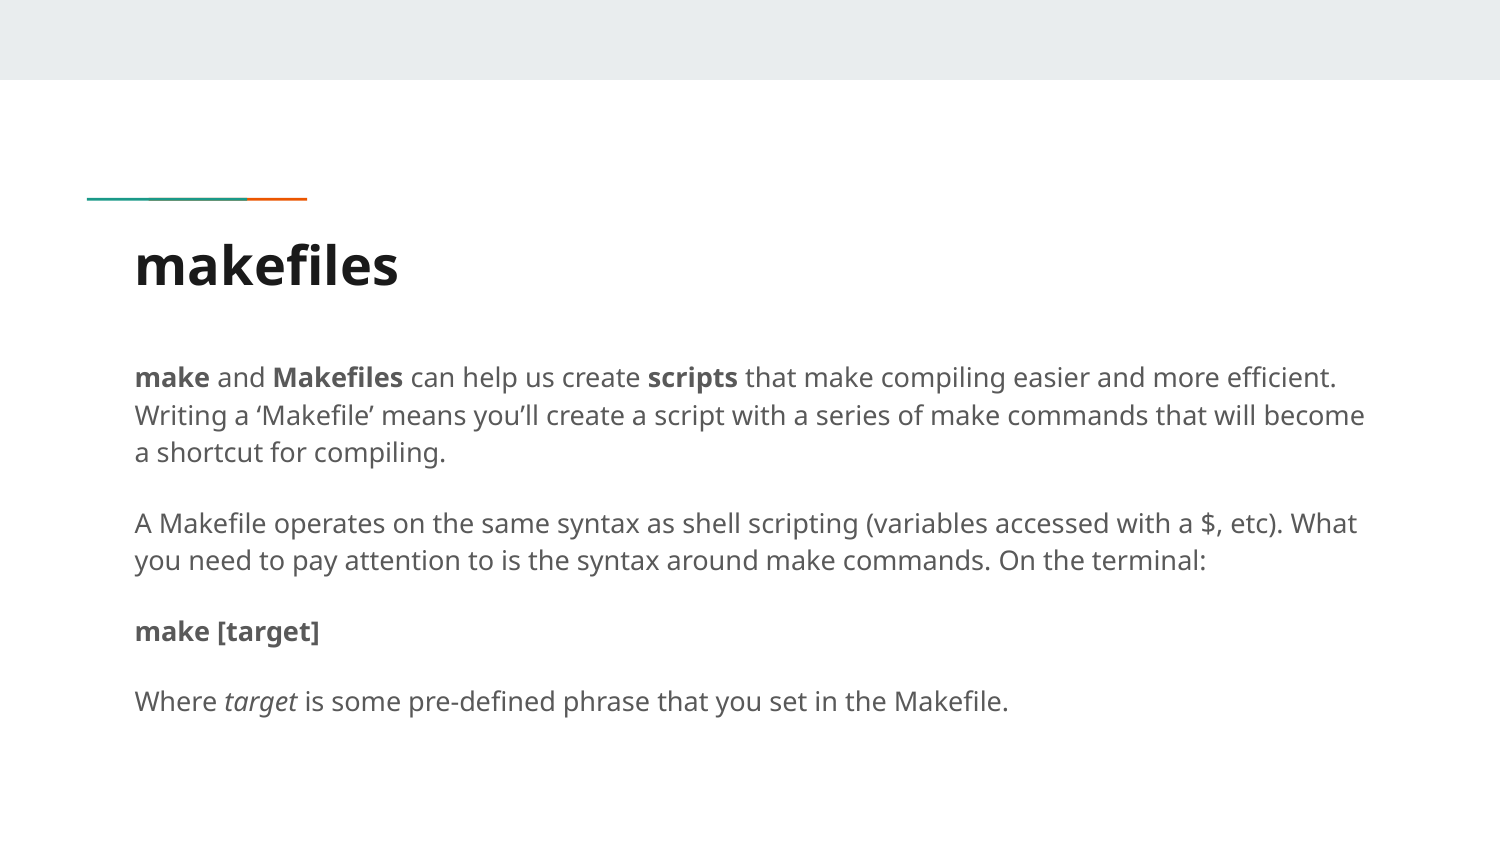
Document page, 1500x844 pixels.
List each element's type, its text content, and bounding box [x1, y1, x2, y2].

list make and Makefiles can help us create scripts that make compiling easier and more efficient. Writing a ‘Makefile’ means you’ll create a script with a series of make commands that will become a shortcut for compiling. A Makefile operates on the same syntax as shell scripting (variables accessed with a $, etc). What you need to pay attention to is the syntax around make commands. On the terminal: make [target] Where target is some pre-defined phrase that you set in the Makefile. [119, 341, 1381, 712]
title makefiles [119, 216, 1381, 305]
